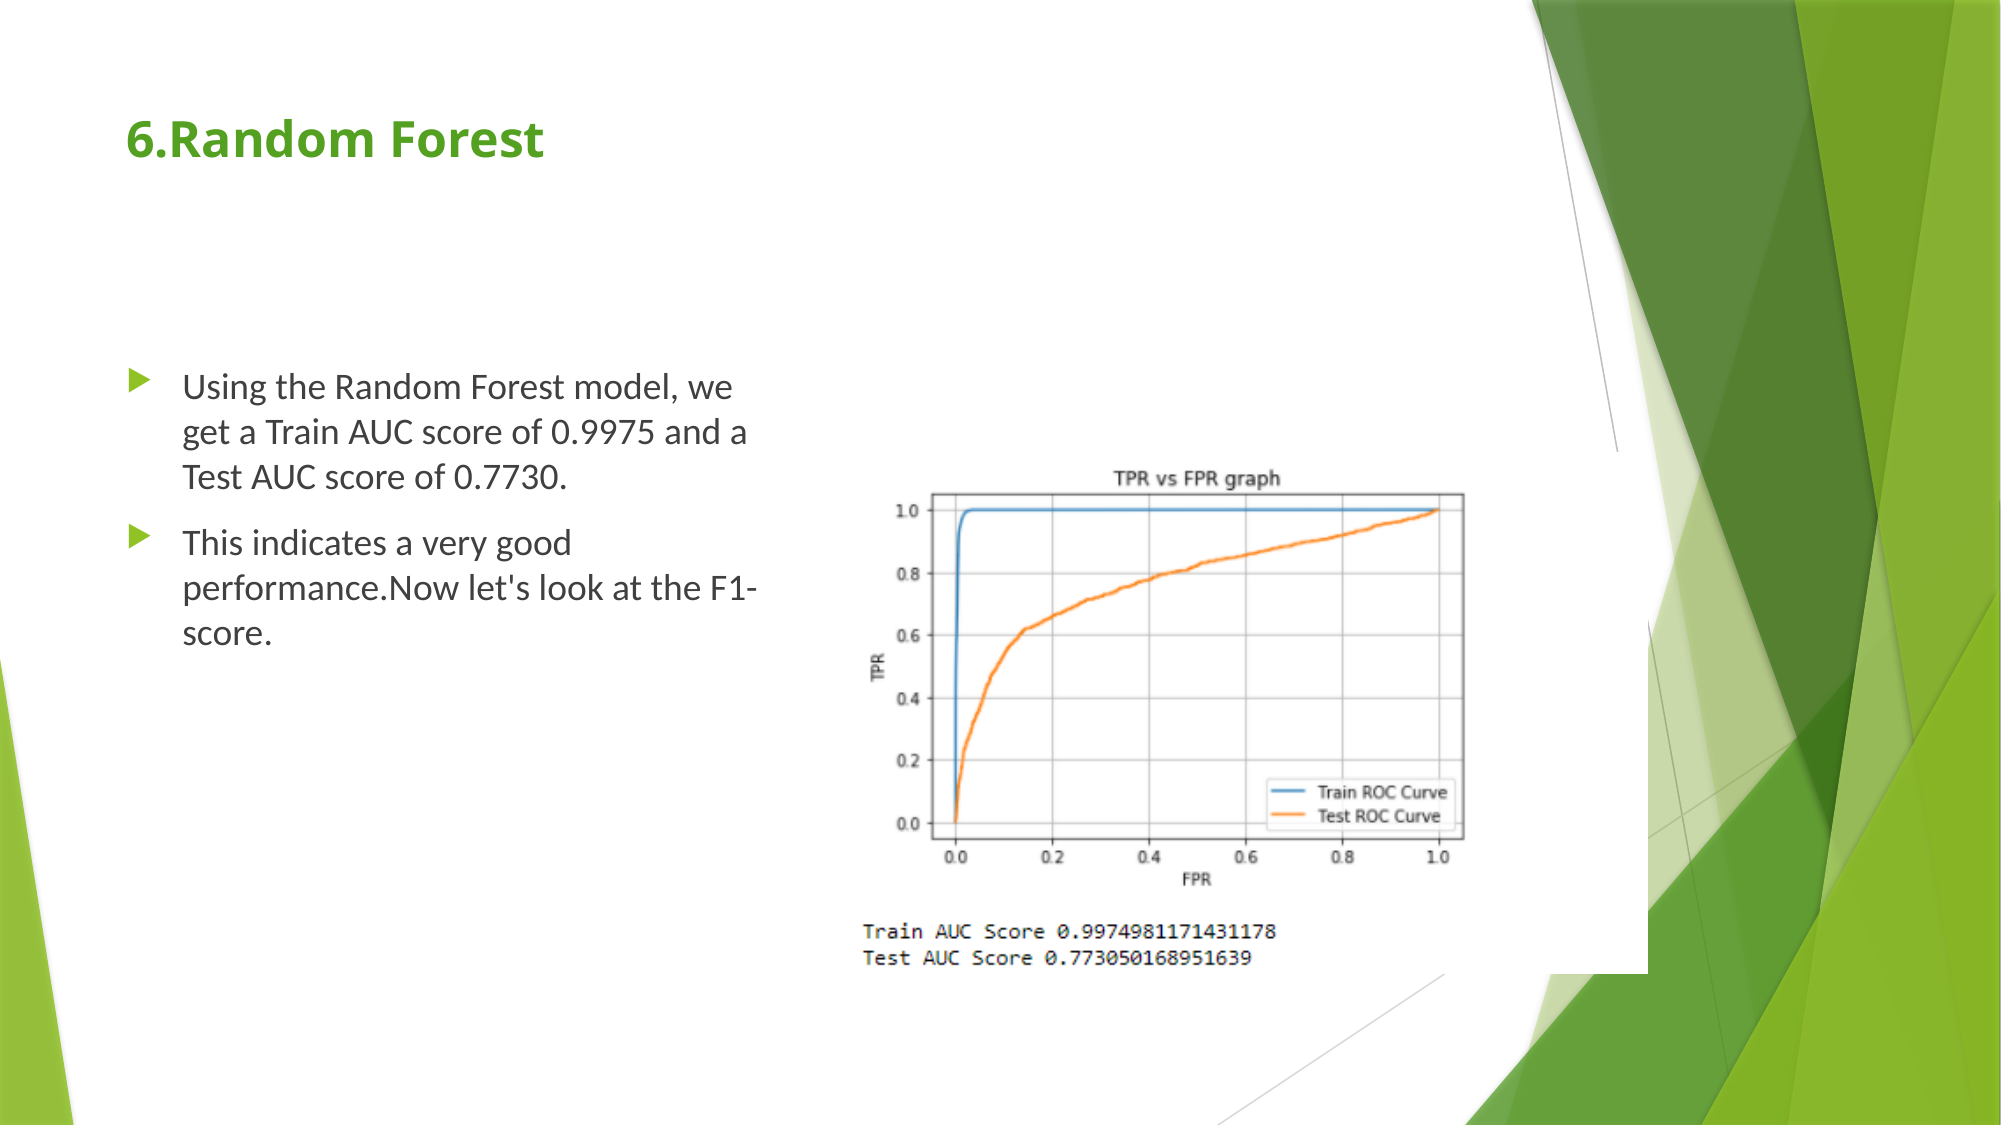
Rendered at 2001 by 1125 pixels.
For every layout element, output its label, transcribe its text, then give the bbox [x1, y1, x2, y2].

list Using the Random Forest model, we get a Train AUC score of 0.9975 and a Test AUC score of 0.7730. This indicates a very good performance.Now let's look at the F1-score. [111, 354, 798, 992]
title 6.Random Forest [111, 99, 1522, 317]
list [834, 452, 1649, 975]
